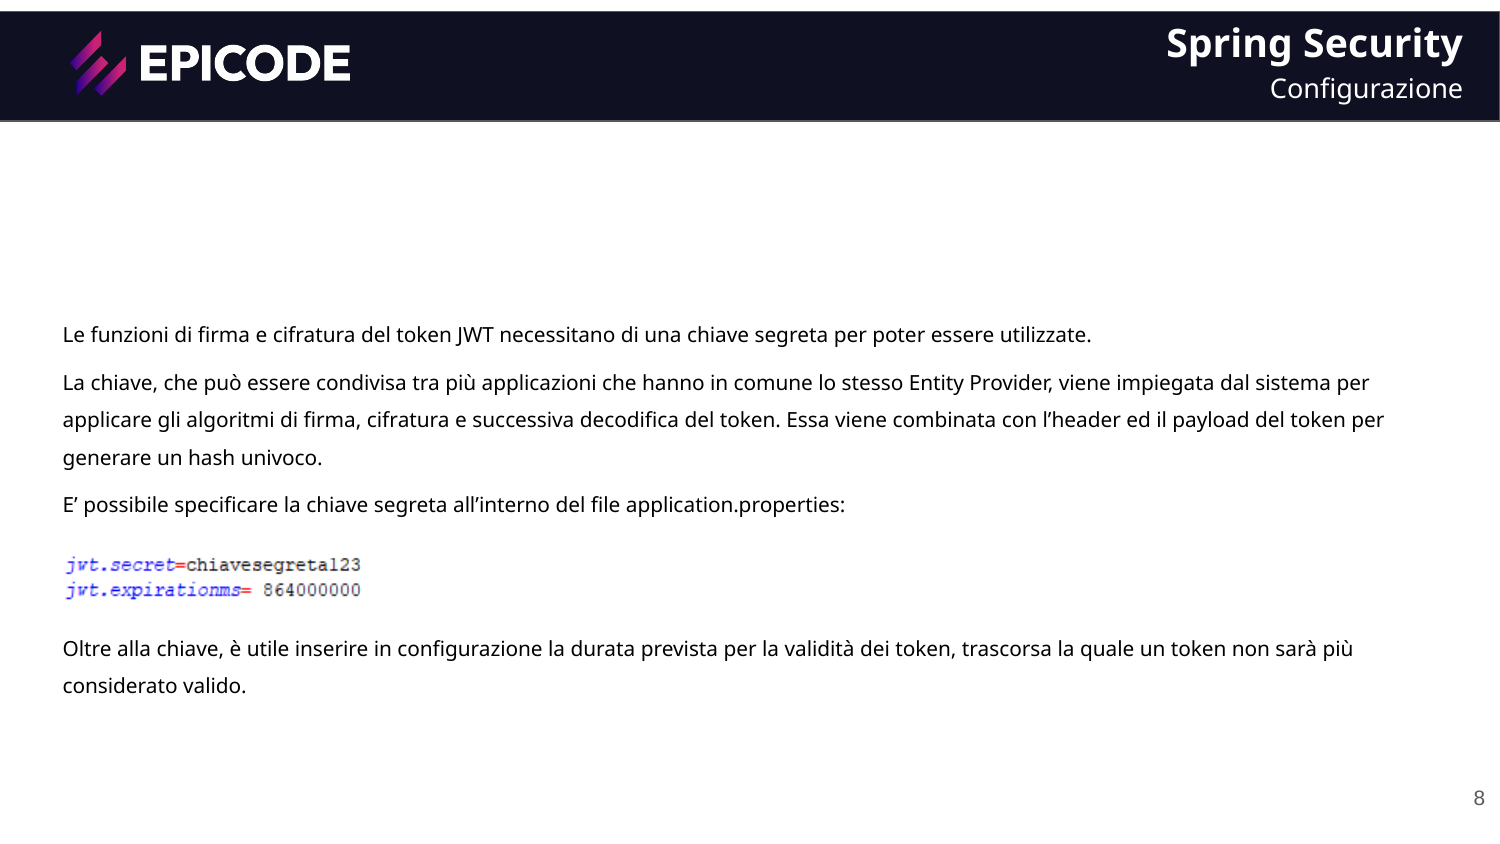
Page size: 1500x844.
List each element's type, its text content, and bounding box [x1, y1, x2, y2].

picture [50, 538, 397, 612]
text_box Spring Security [684, 3, 1479, 56]
text_box Configurazione [684, 56, 1479, 109]
text_box Le funzioni di firma e cifratura del token JWT necessitano di una chiave segreta per poter essere utilizzate. La chiave, che può essere condivisa tra più applicazioni che hanno in comune lo stesso Entity Provider, viene impiegata dal sistema per applicare gli algoritmi di firma, cifratura e successiva decodifica del token. Essa viene combinata con l’header ed il payload del token per generare un hash univoco. E’ possibile specificare la chiave segreta all’interno del file application.properties: Oltre alla chiave, è utile inserire in configurazione la durata prevista per la validità dei token, trascorsa la quale un token non sarà più considerato valido. [62, 308, 1418, 689]
slide_number 8 [1409, 764, 1500, 830]
picture [69, 30, 350, 96]
